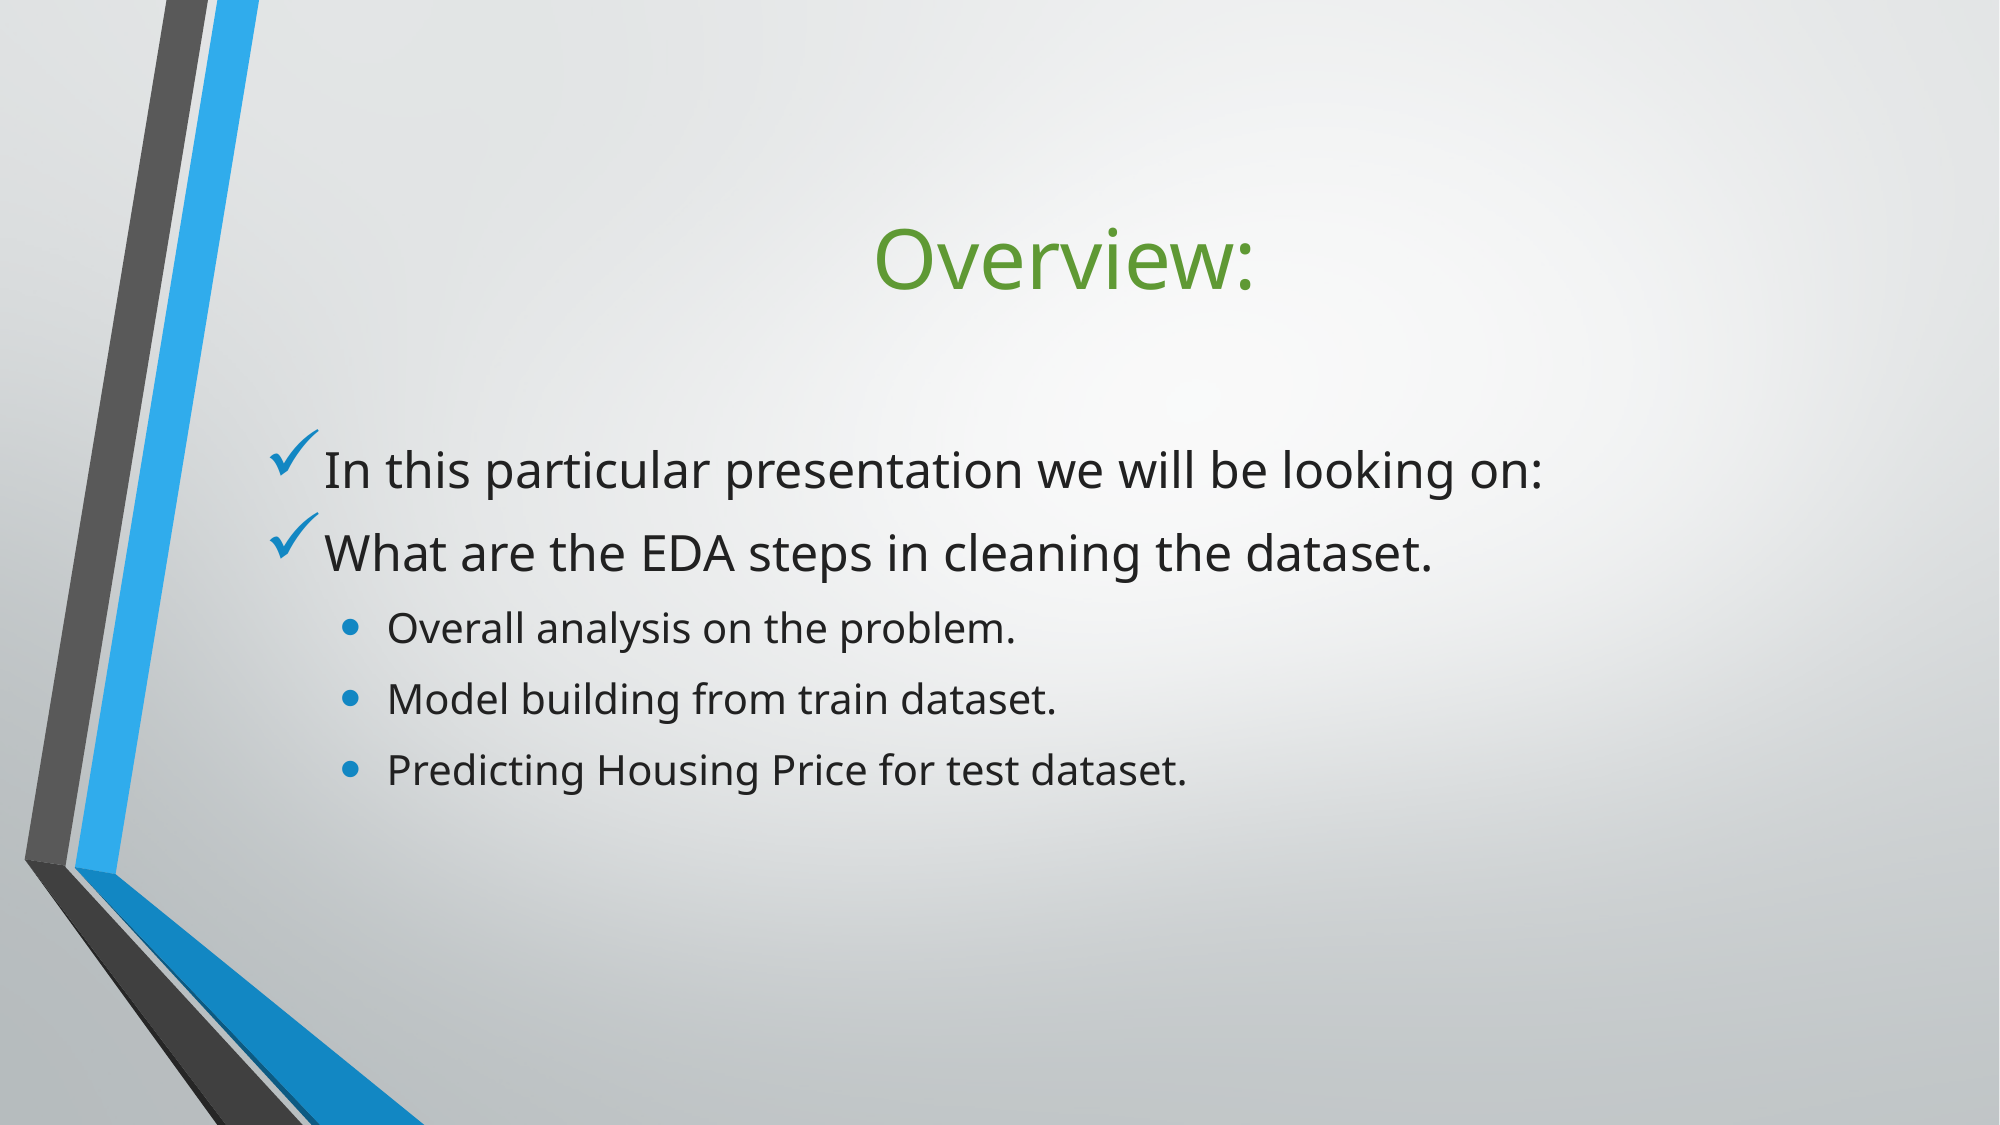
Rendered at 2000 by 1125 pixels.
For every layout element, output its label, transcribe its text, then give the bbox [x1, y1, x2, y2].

title Overview: [243, 112, 1887, 400]
list In this particular presentation we will be looking on: What are the EDA steps in cleaning the dataset. Overall analysis on the problem. Model building from train dataset. Predicting Housing Price for test dataset. [249, 302, 1863, 1012]
